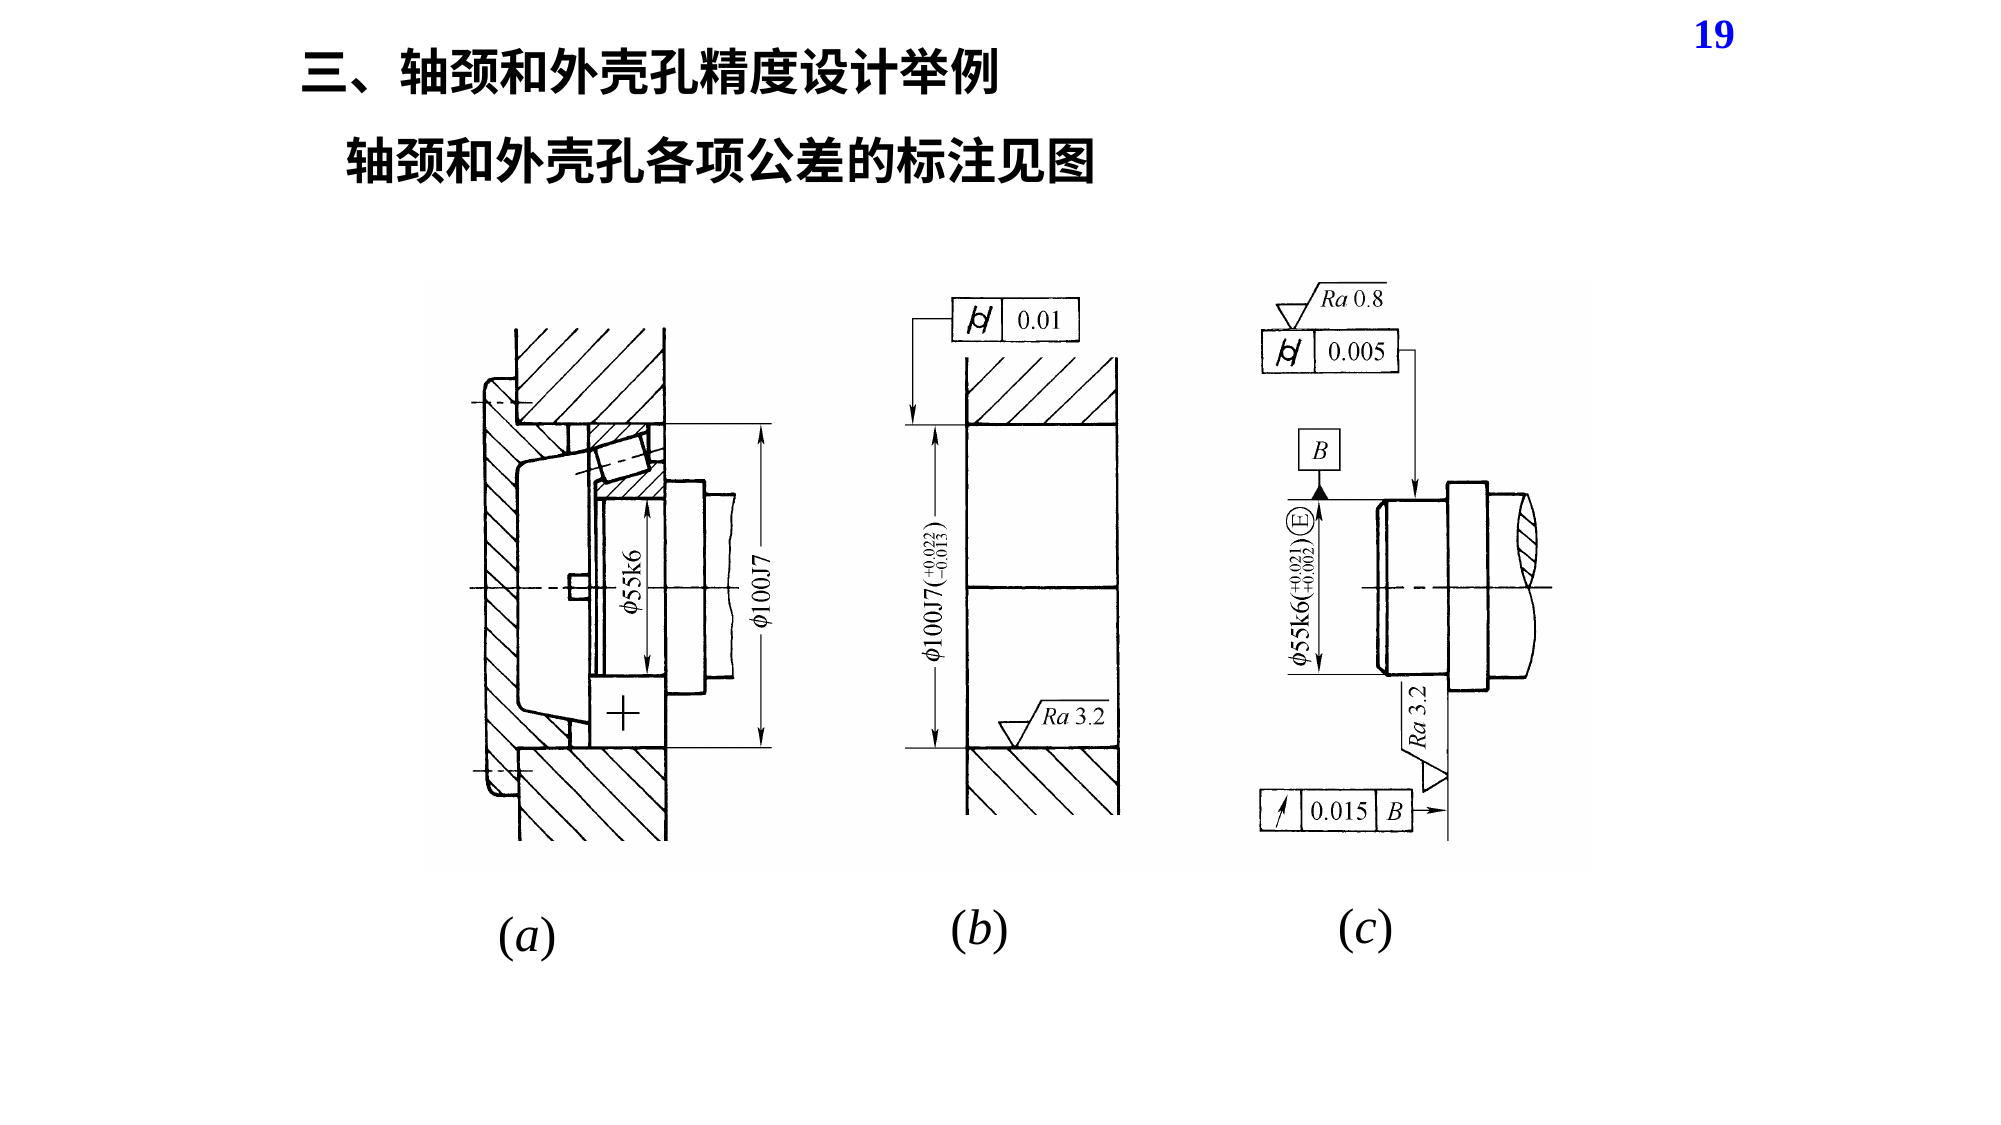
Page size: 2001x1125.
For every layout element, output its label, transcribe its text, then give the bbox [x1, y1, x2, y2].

text_box (c) [1323, 886, 1442, 961]
text_box (a) [483, 894, 697, 969]
text_box (b) [935, 886, 1079, 962]
text_box 轴颈和外壳孔各项公差的标注见图 [331, 122, 1549, 197]
text_box 三、轴颈和外壳孔精度设计举例 [285, 32, 1587, 108]
picture [421, 278, 1590, 875]
text_box 19 [1437, 0, 1750, 75]
